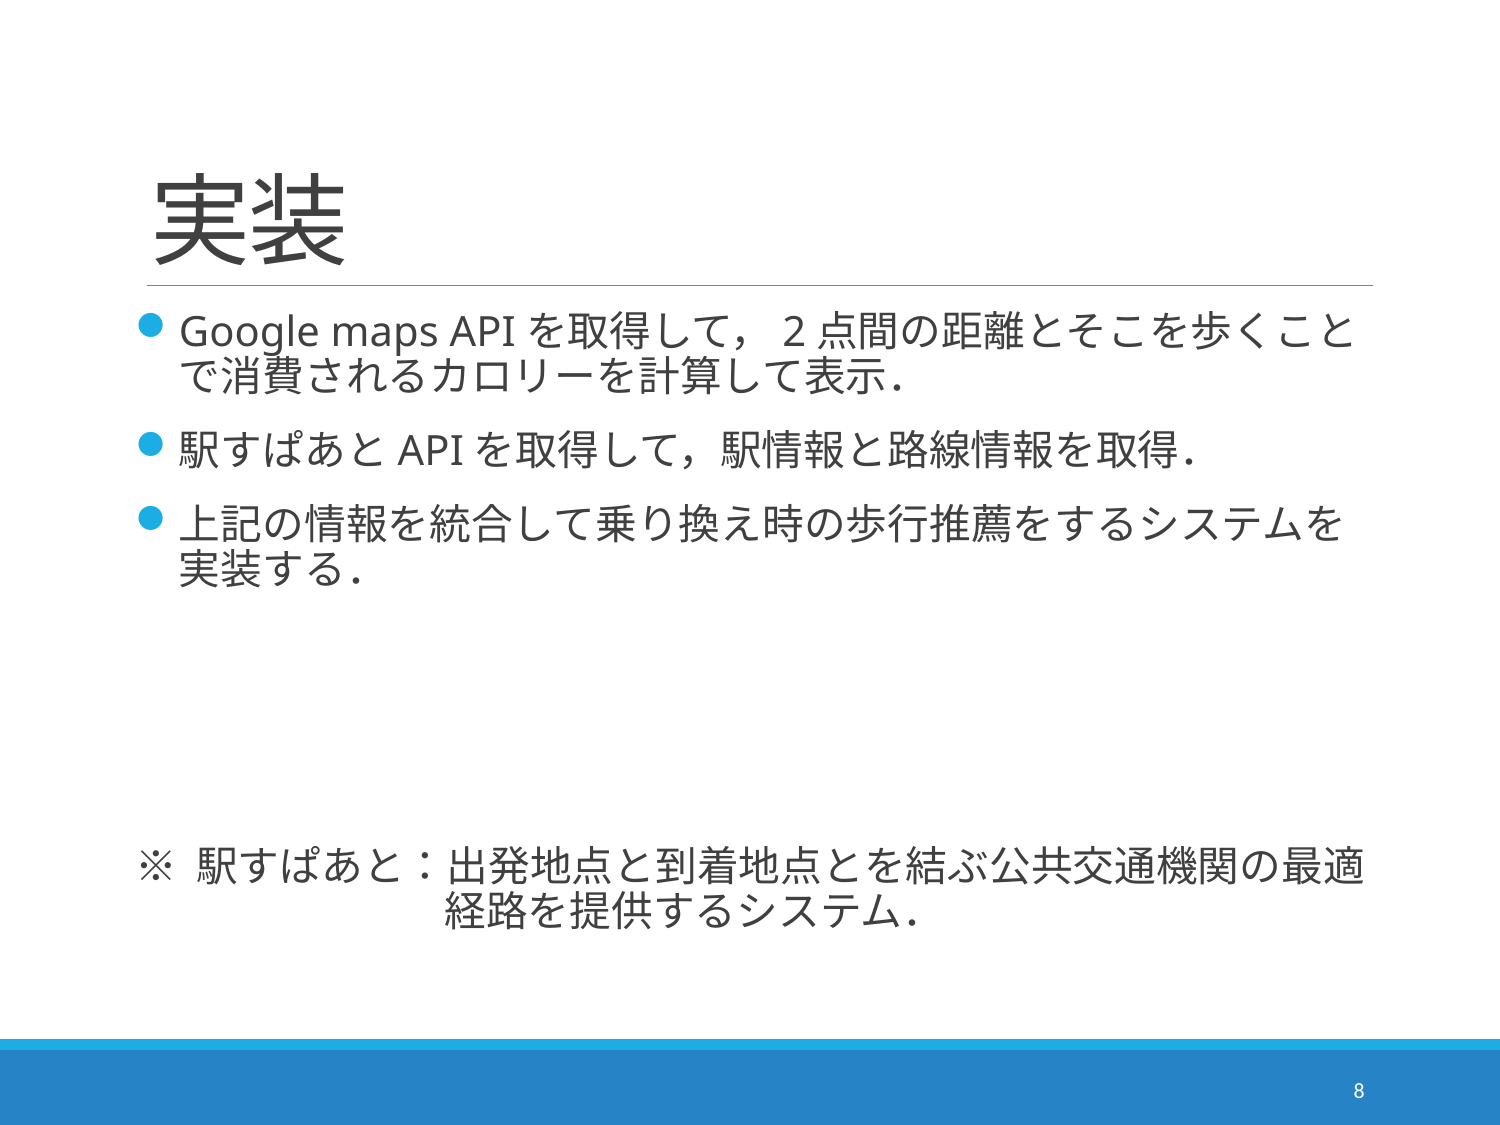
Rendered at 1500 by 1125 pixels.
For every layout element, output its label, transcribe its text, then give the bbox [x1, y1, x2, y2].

title 実装 [135, 47, 1373, 285]
list Google maps APIを取得して，2点間の距離とそこを歩くことで消費されるカロリーを計算して表示． 駅すぱあとAPIを取得して，駅情報と路線情報を取得． 上記の情報を統合して乗り換え時の歩行推薦をするシステムを実装する． ※ 駅すぱあと：出発地点と到着地点とを結ぶ公共交通機関の最適経路を提供するシステム． [135, 302, 1373, 963]
slide_number 8 [1218, 1059, 1380, 1120]
